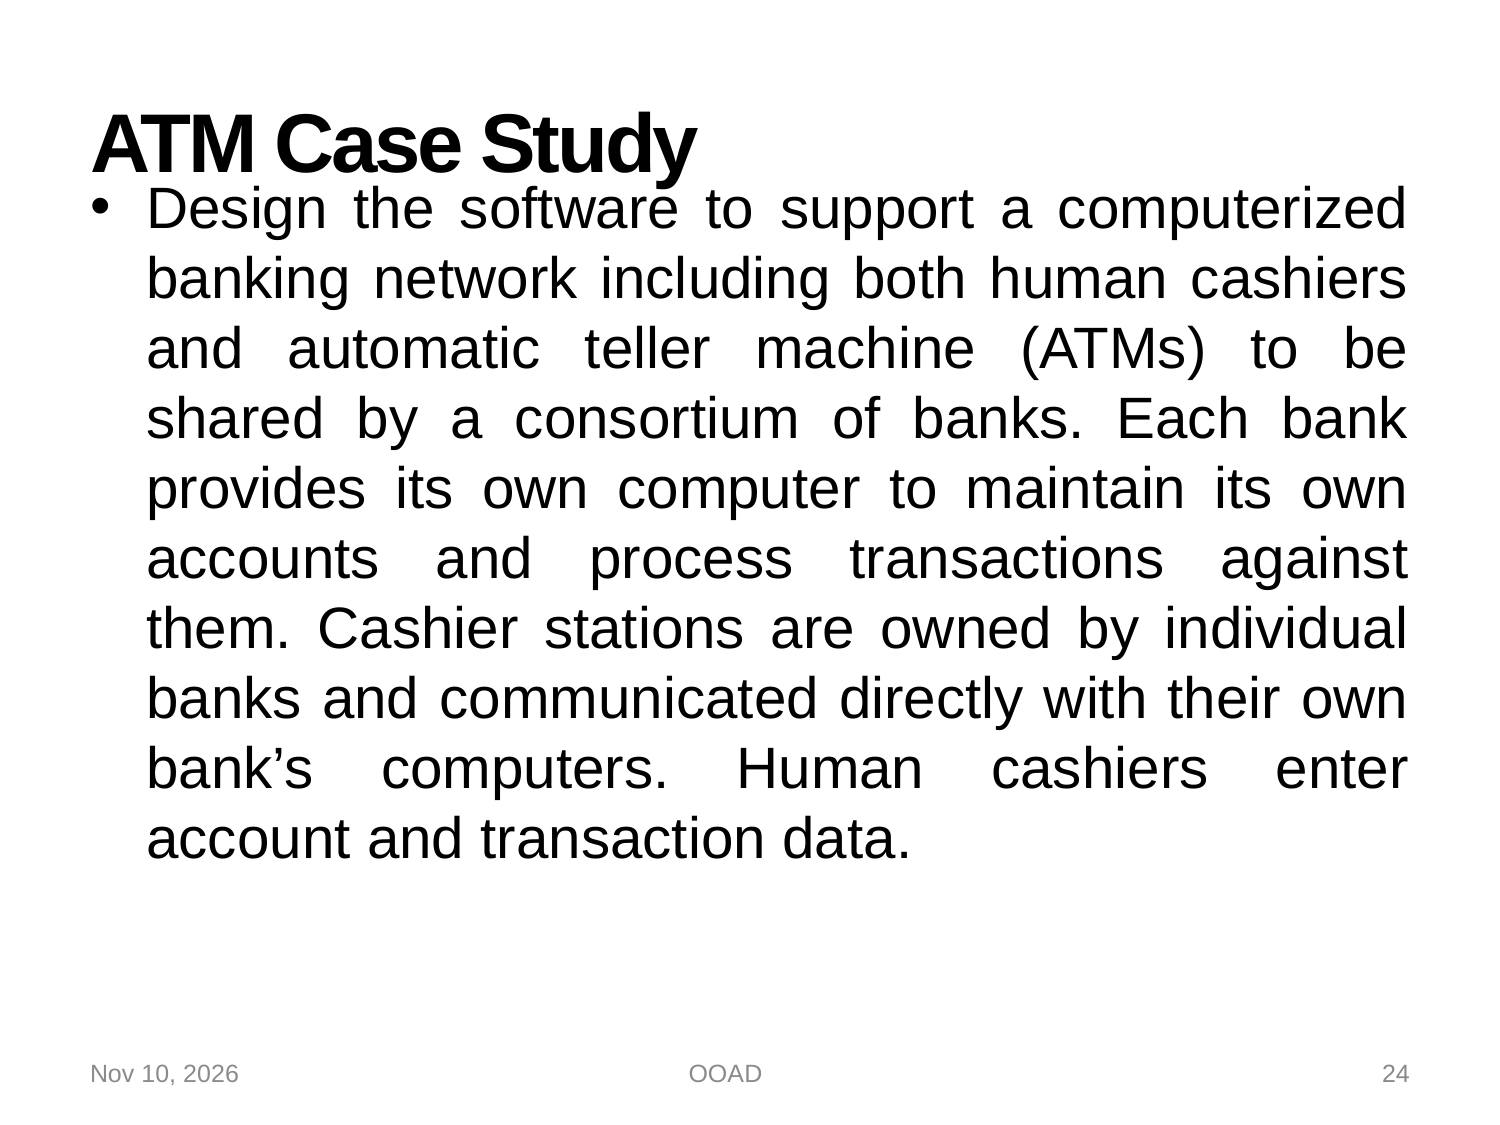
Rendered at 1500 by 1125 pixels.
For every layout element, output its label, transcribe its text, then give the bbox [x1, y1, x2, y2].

footer OOAD [512, 1042, 988, 1103]
title ATM Case Study [75, 45, 1425, 233]
slide_number 17-Sep-22 [75, 1042, 425, 1103]
list Design the software to support a computerized banking network including both human cashiers and automatic teller machine (ATMs) to be shared by a consortium of banks. Each bank provides its own computer to maintain its own accounts and process transactions against them. Cashier stations are owned by individual banks and communicated directly with their own bank’s computers. Human cashiers enter account and transaction data. [75, 233, 1425, 905]
slide_number 24 [1074, 1042, 1425, 1103]
